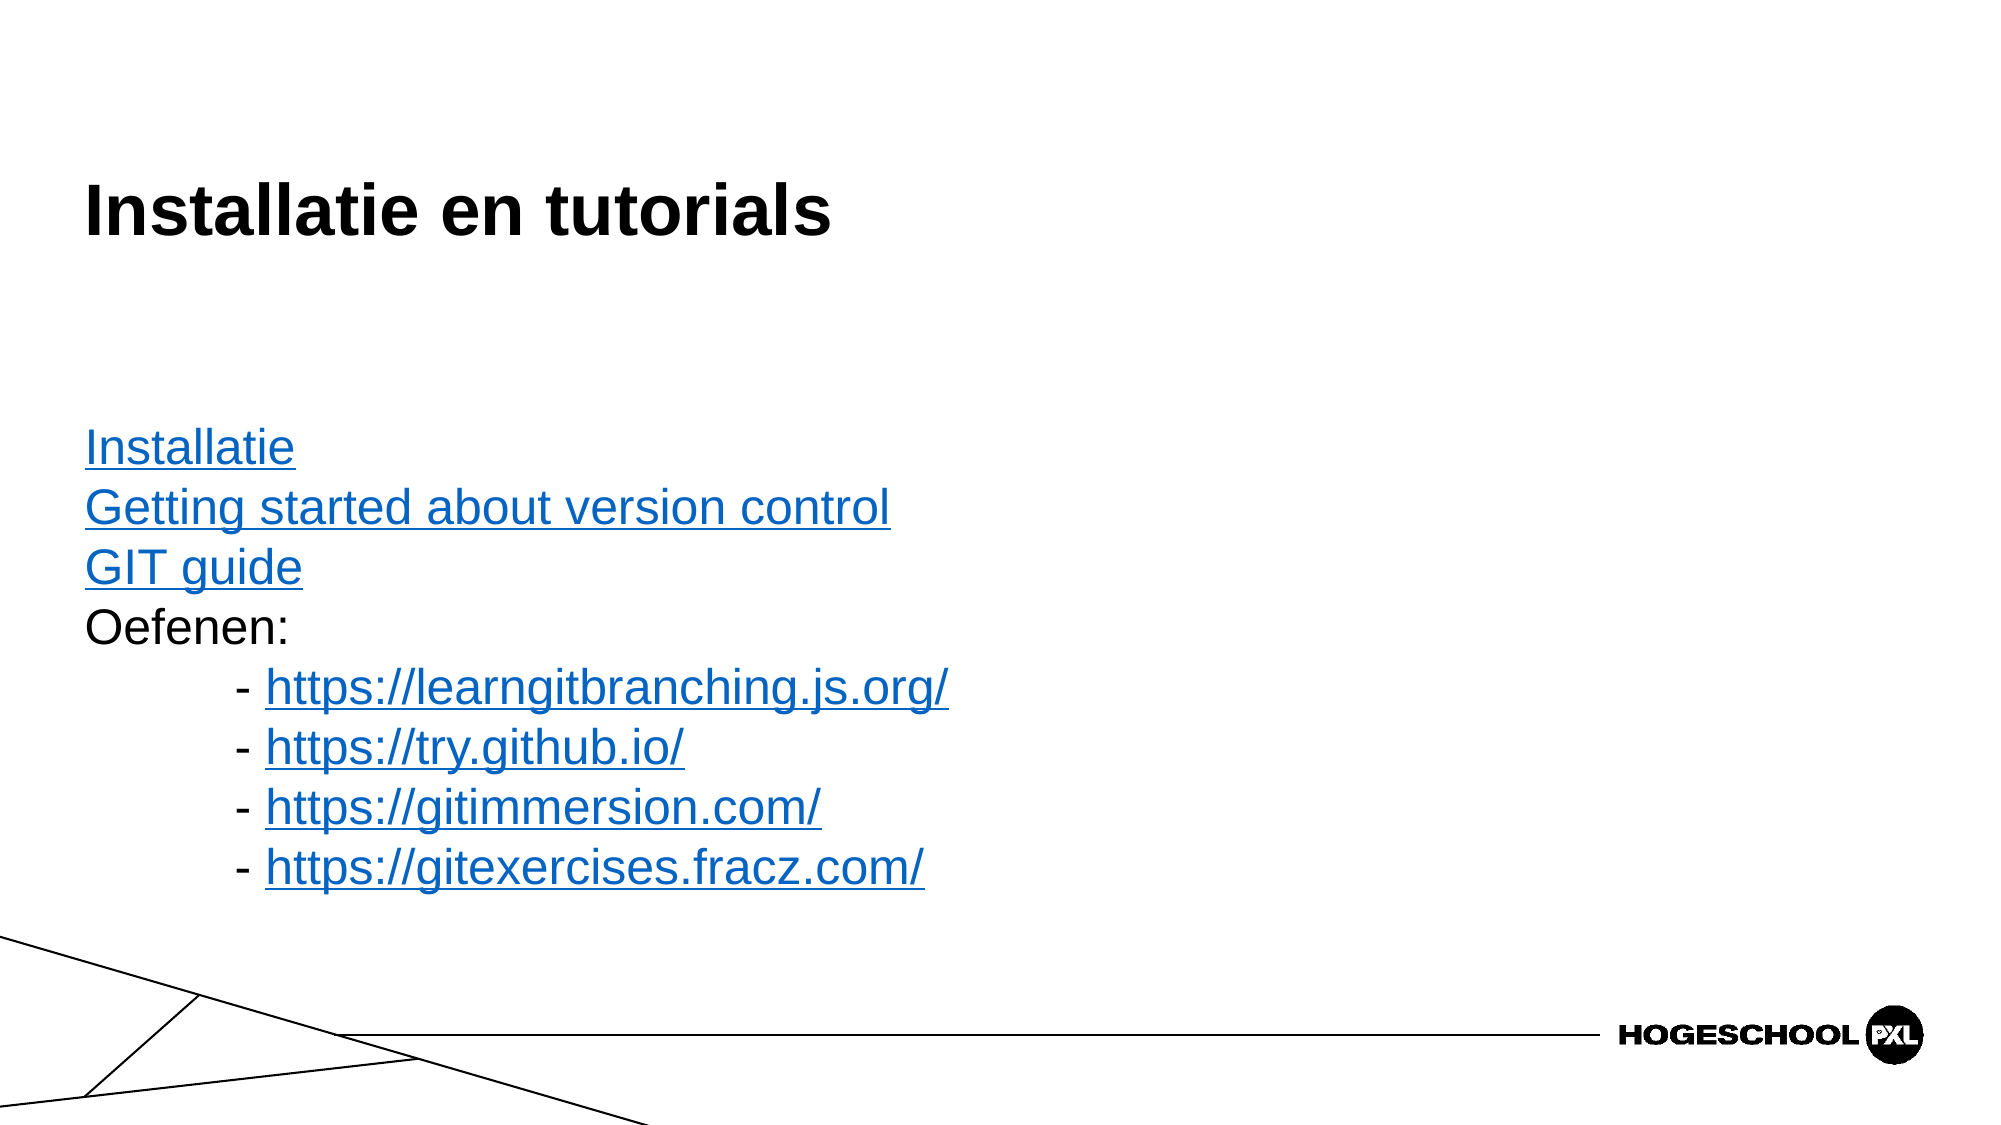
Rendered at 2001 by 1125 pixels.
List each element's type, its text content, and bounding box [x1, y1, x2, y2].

picture [1613, 999, 1929, 1070]
subtitle Installatie Getting started about version control GIT guide Oefenen: - https://learngitbranching.js.org/ - https://try.github.io/ - https://gitimmersion.com/ - https://gitexercises.fracz.com/ [84, 414, 1916, 994]
title Installatie en tutorials [84, 172, 1916, 334]
